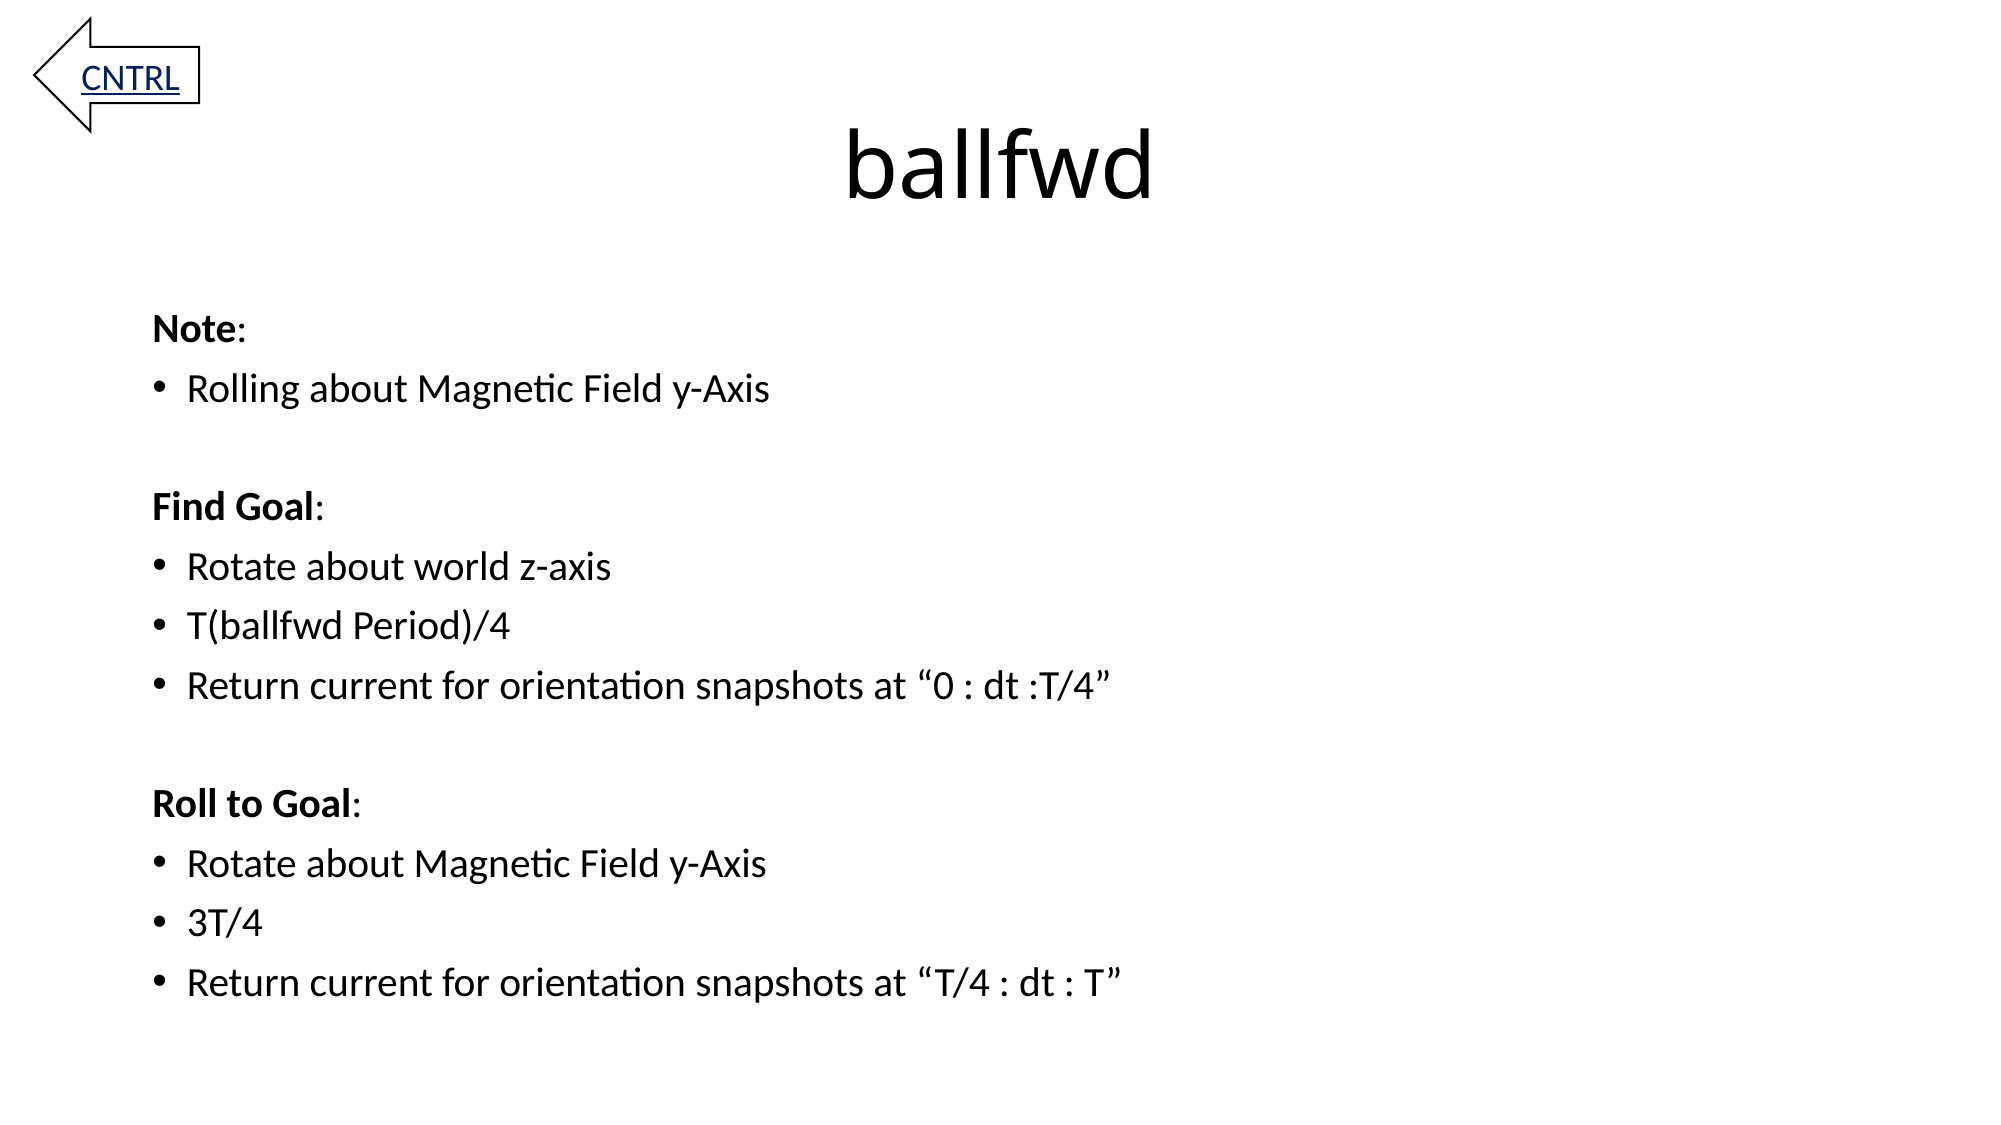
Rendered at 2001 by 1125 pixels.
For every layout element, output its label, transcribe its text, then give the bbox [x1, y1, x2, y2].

text_box CNTRL [32, 16, 201, 134]
list Note: Rolling about Magnetic Field y-Axis Find Goal: Rotate about world z-axis T(ballfwd Period)/4 Return current for orientation snapshots at “0 : dt :T/4” Roll to Goal: Rotate about Magnetic Field y-Axis 3T/4 Return current for orientation snapshots at “T/4 : dt : T” [137, 299, 1863, 1014]
title ballfwd [137, 59, 1863, 278]
